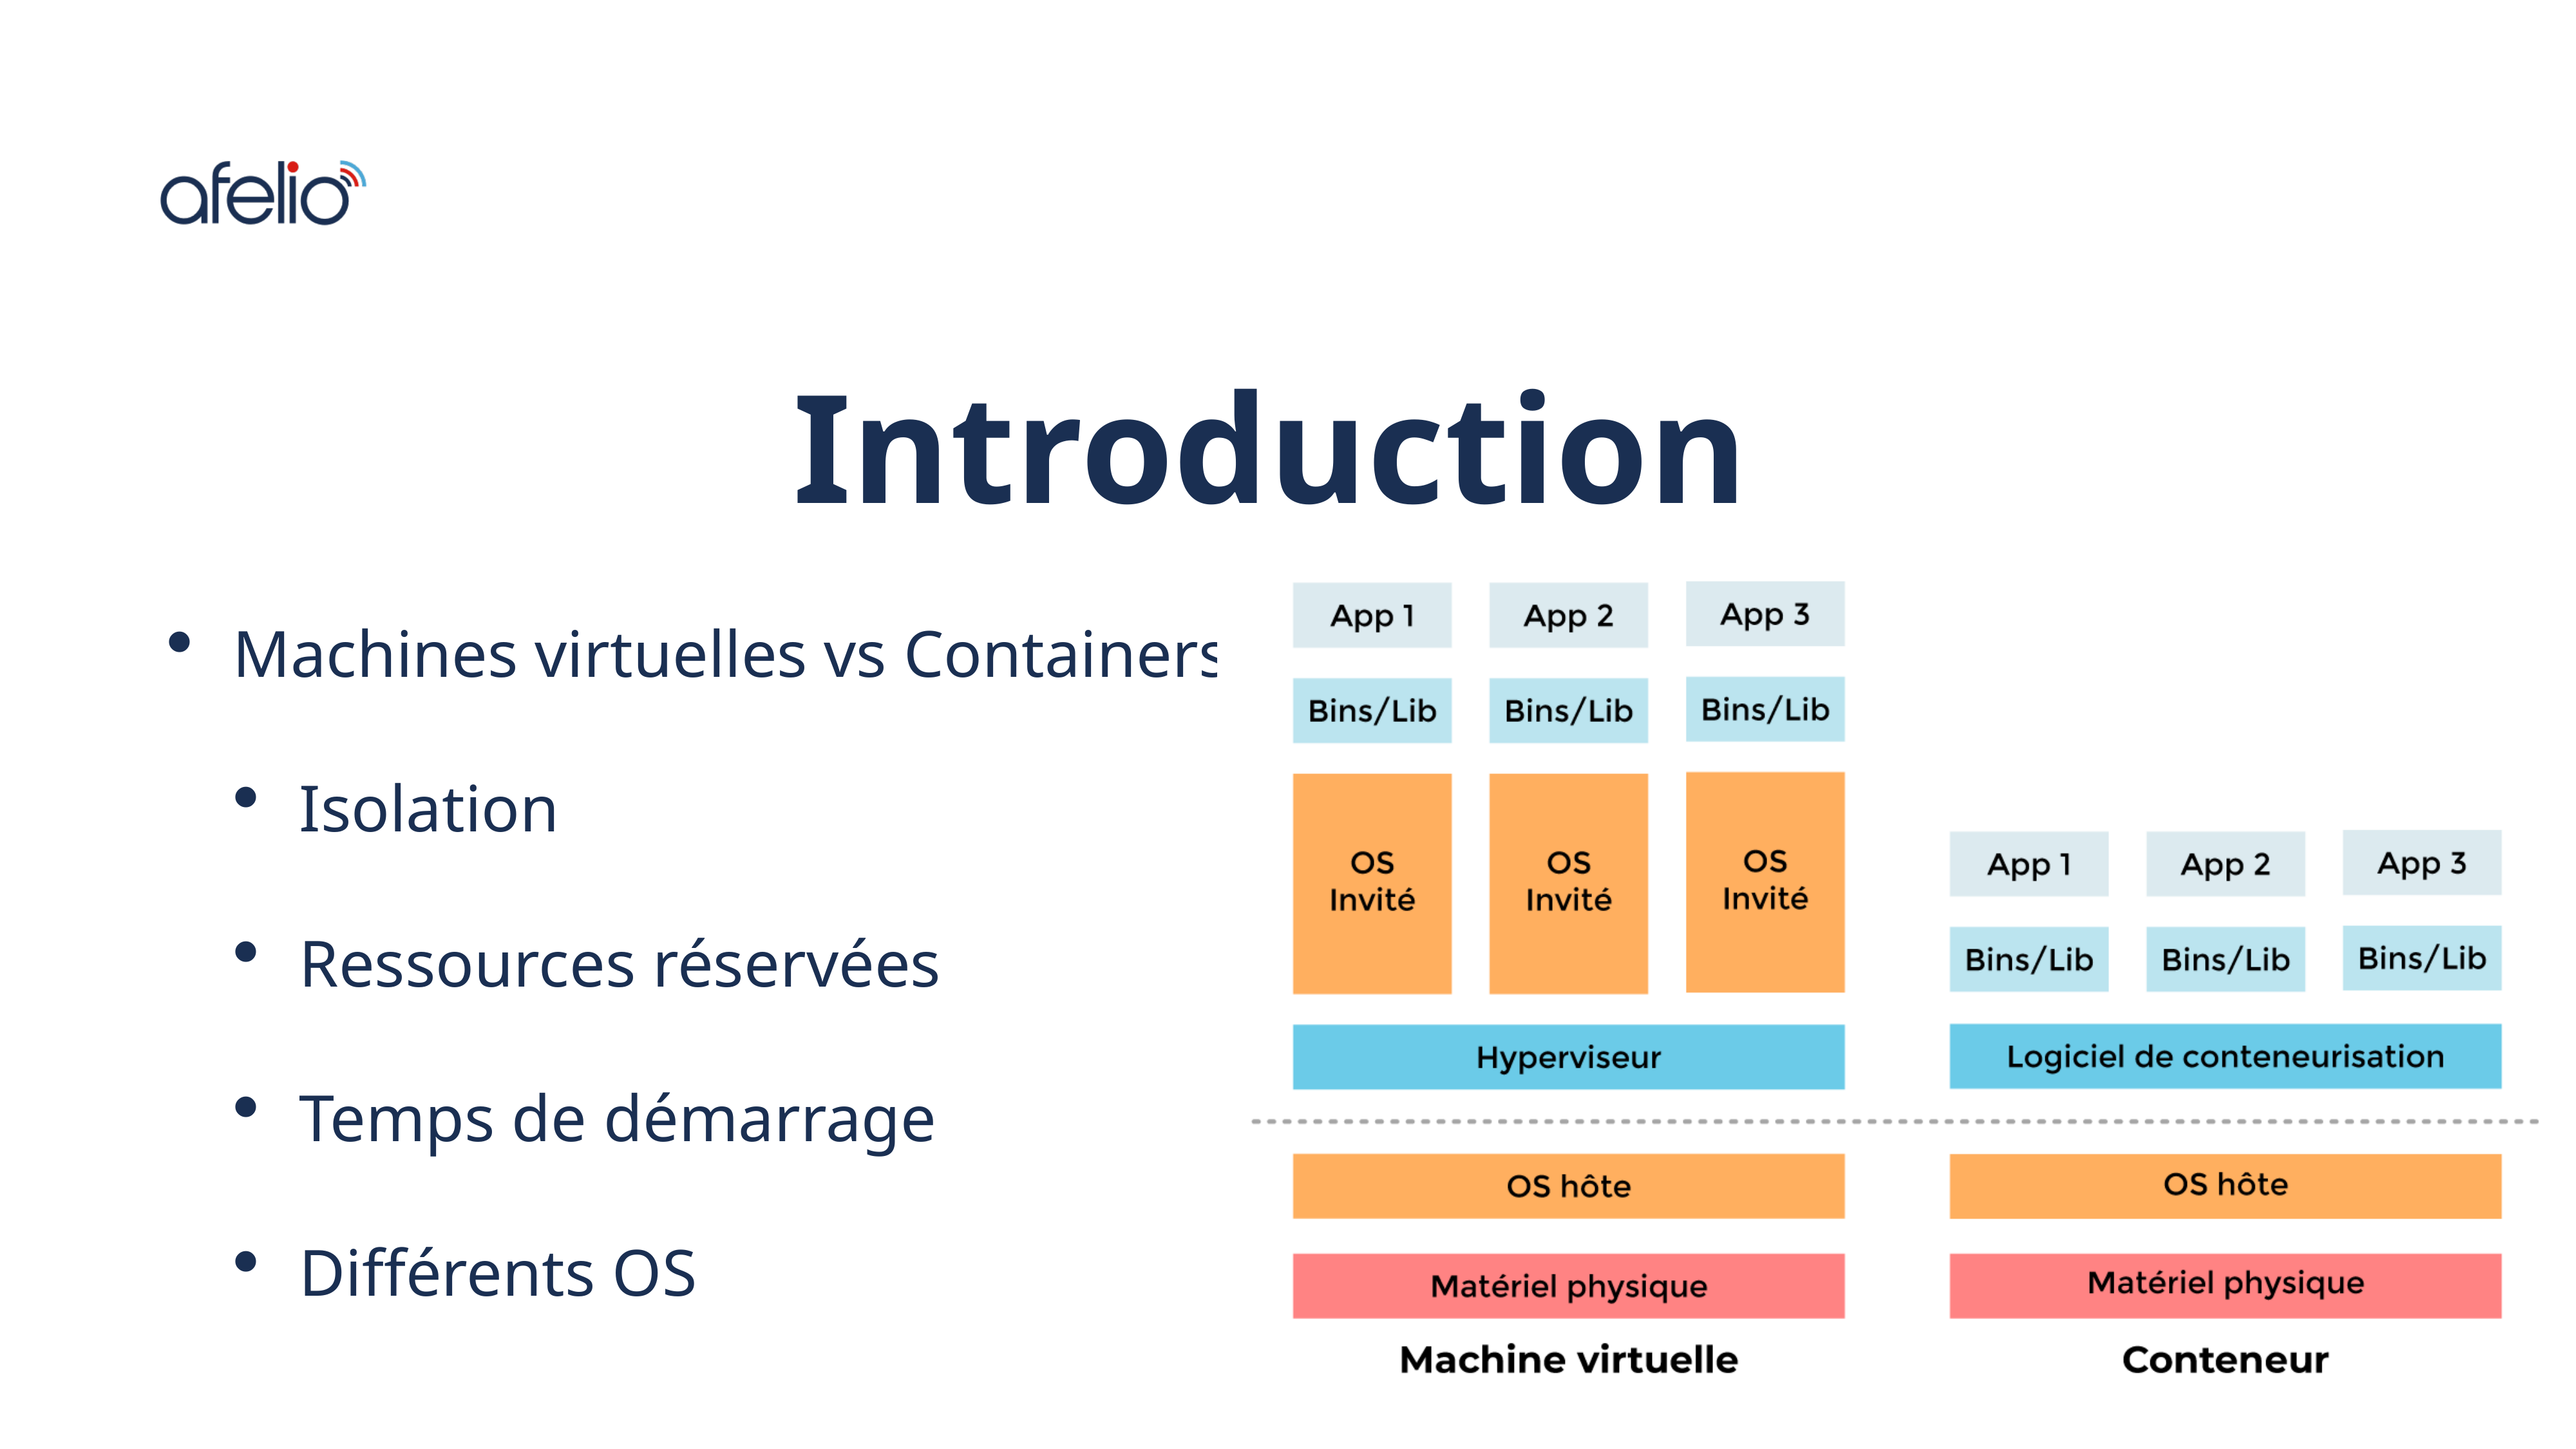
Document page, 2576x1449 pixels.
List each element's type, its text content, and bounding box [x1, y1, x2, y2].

list Machines virtuelles vs Containers Isolation Ressources réservées Temps de démarrage Différents OS [160, 607, 1217, 1320]
picture [1217, 564, 2576, 1389]
picture [160, 160, 366, 225]
title Introduction [160, 322, 2381, 565]
